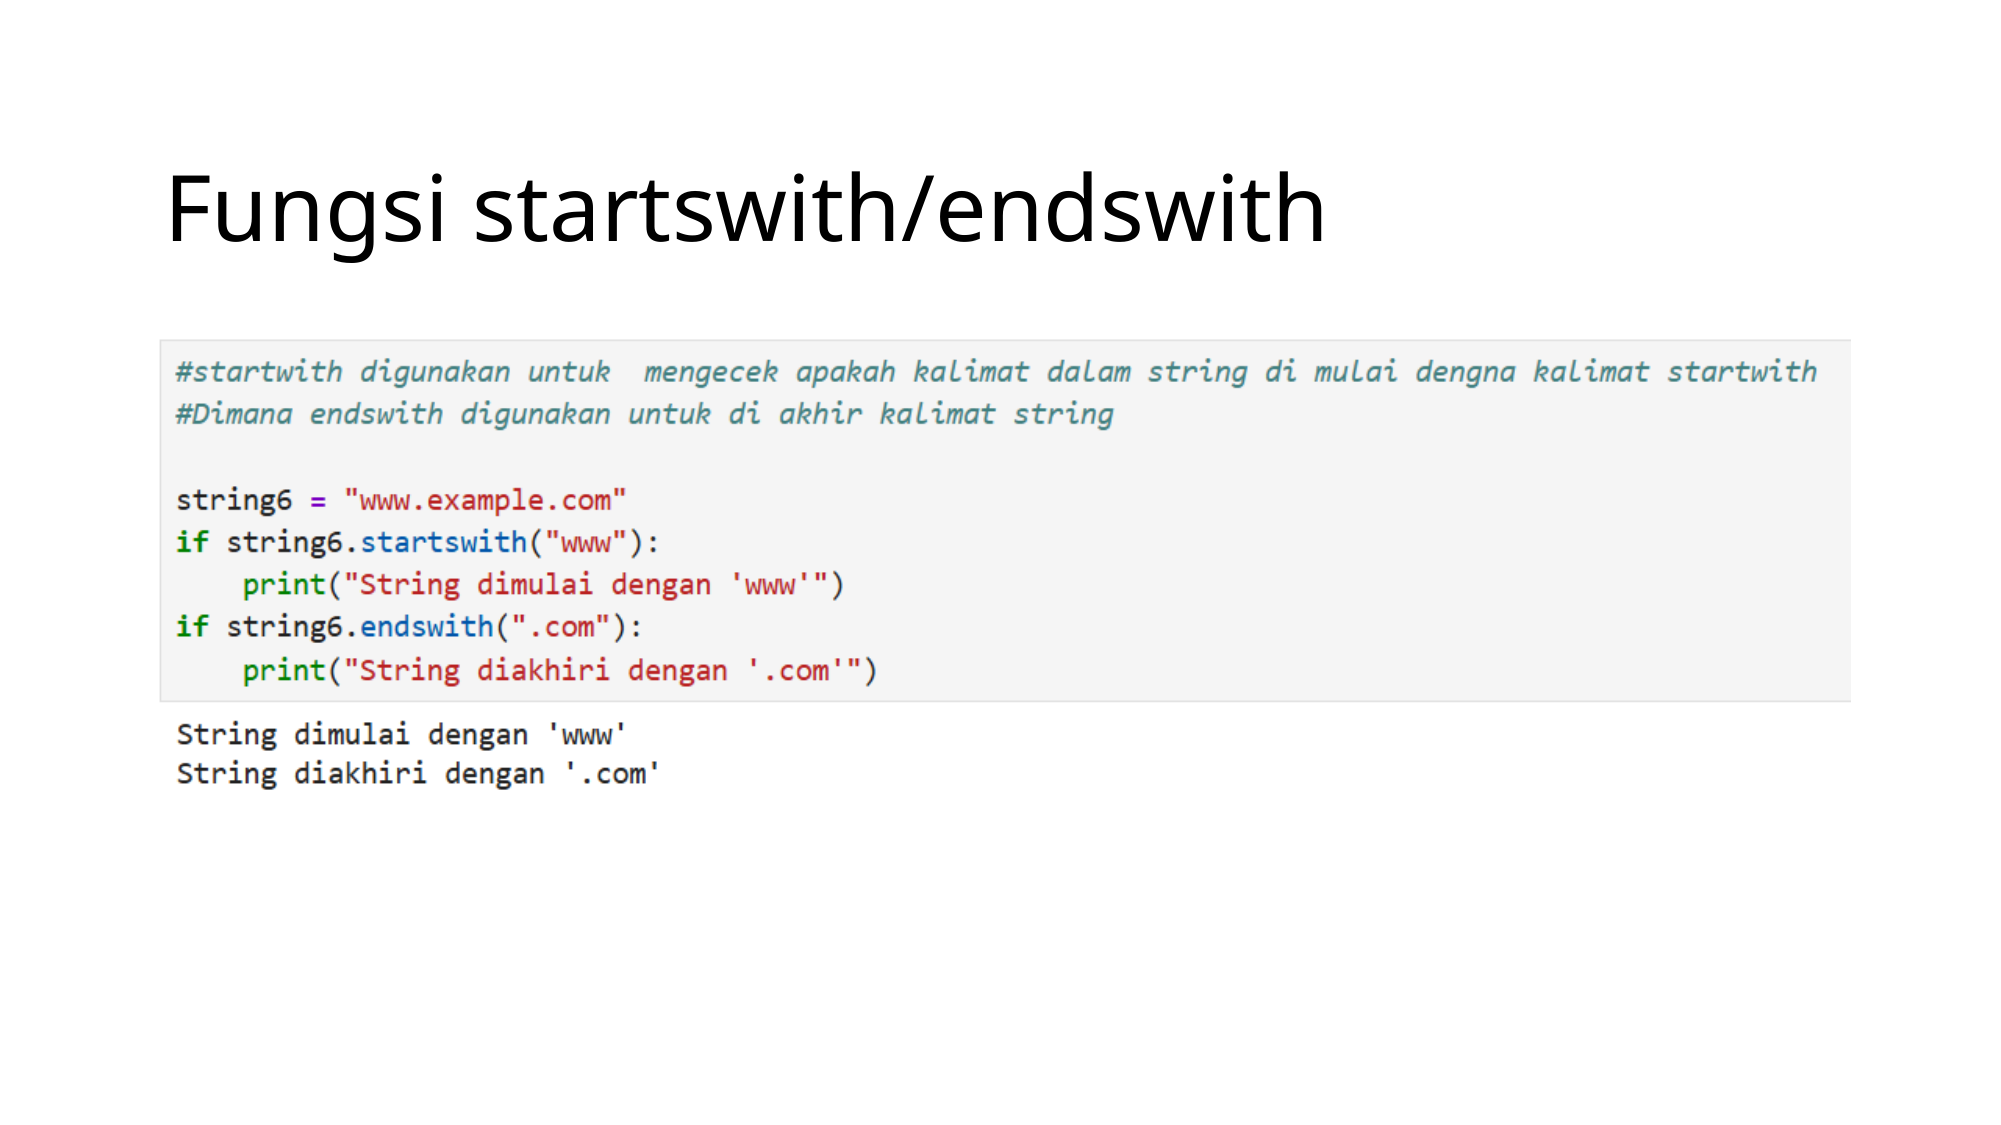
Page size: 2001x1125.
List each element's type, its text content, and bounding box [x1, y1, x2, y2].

picture [149, 321, 1851, 804]
title Fungsi startswith/endswith [149, 103, 1875, 321]
